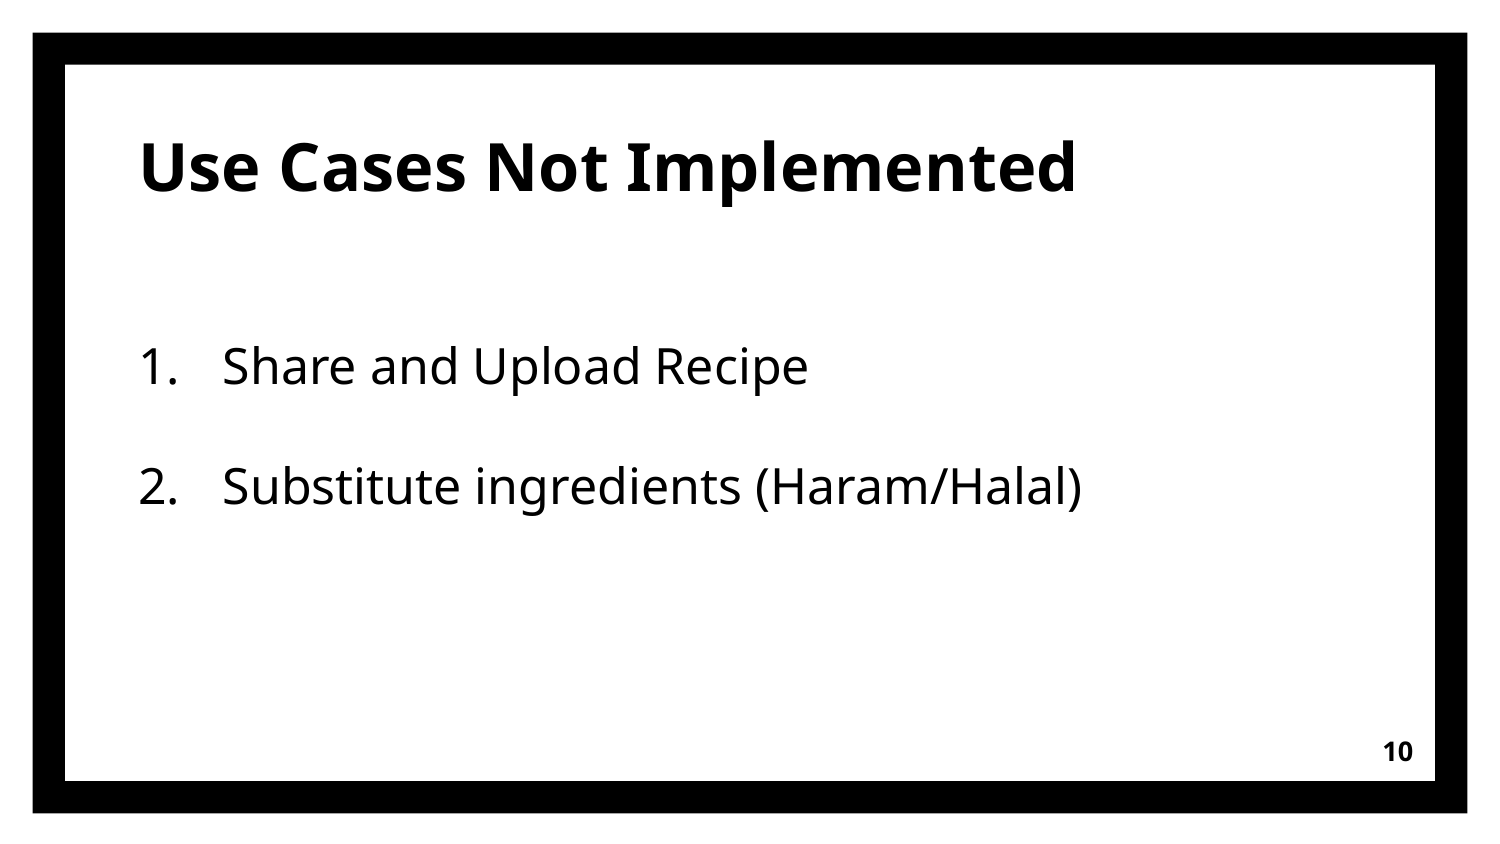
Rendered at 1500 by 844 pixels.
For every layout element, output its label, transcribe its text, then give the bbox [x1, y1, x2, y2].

text_box Use Cases Not Implemented Share and Upload Recipe Substitute ingredients (Haram/Halal) [123, 117, 1238, 517]
slide_number ‹#› [1338, 720, 1429, 786]
